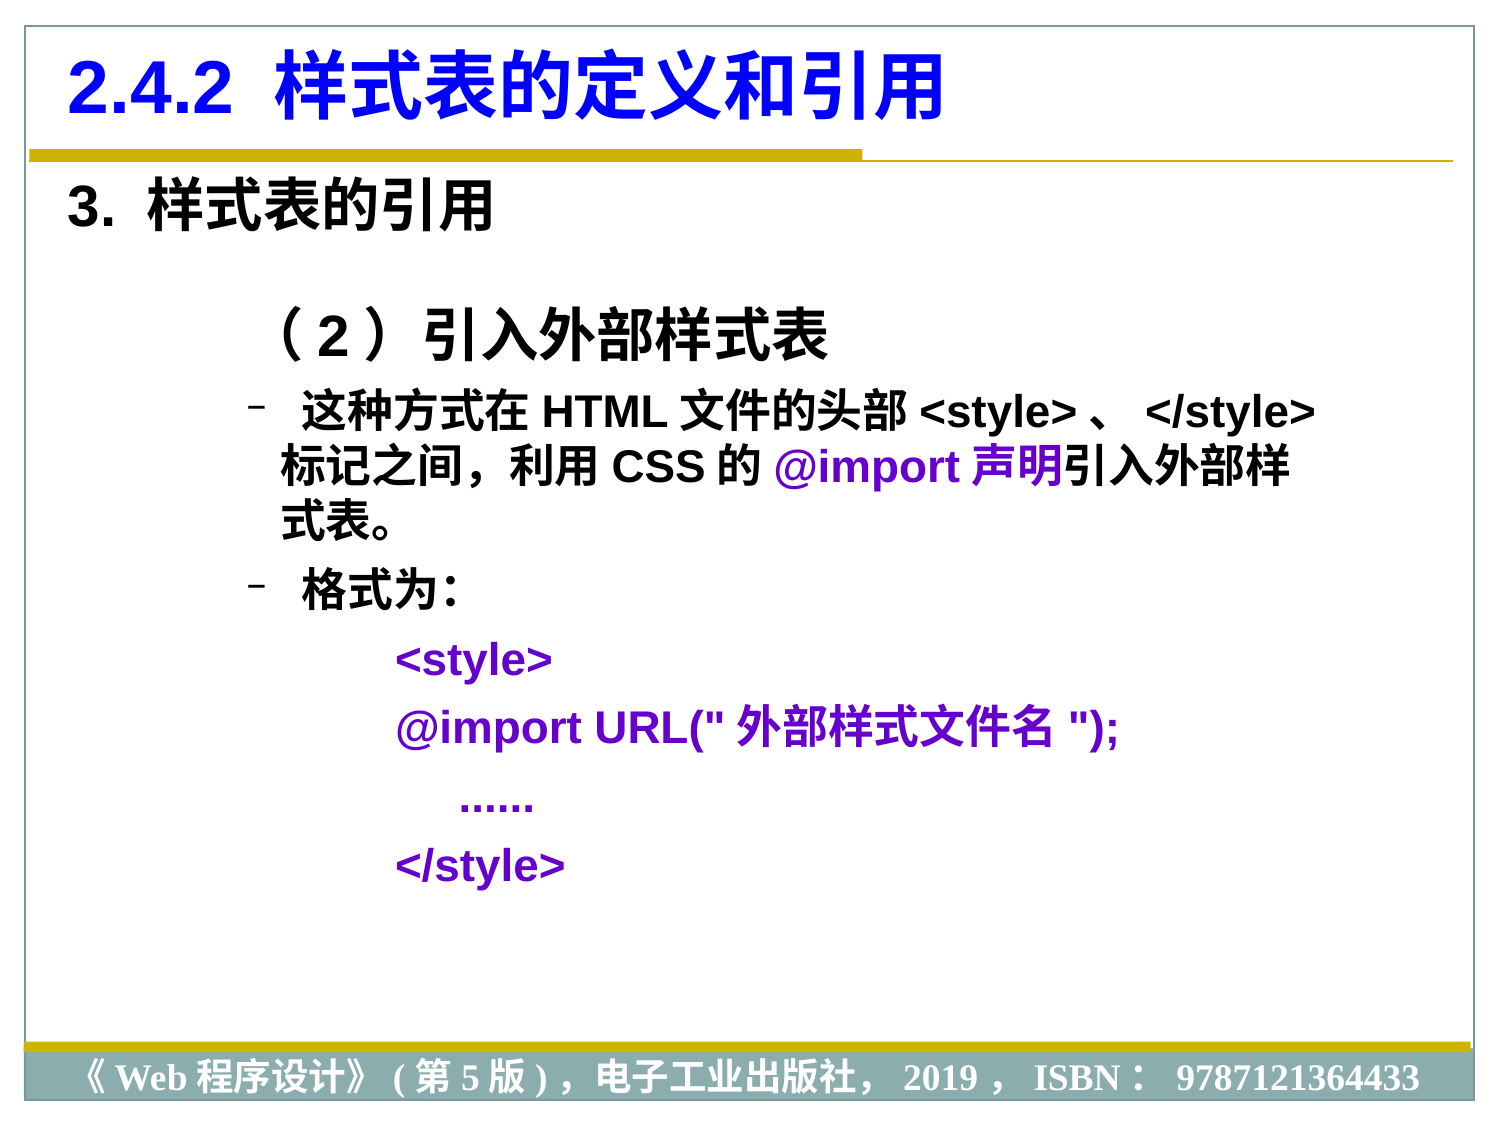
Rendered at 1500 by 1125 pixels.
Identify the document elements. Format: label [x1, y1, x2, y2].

text_box [230, 290, 1341, 898]
text_box [53, 31, 1404, 110]
text_box [53, 160, 975, 246]
